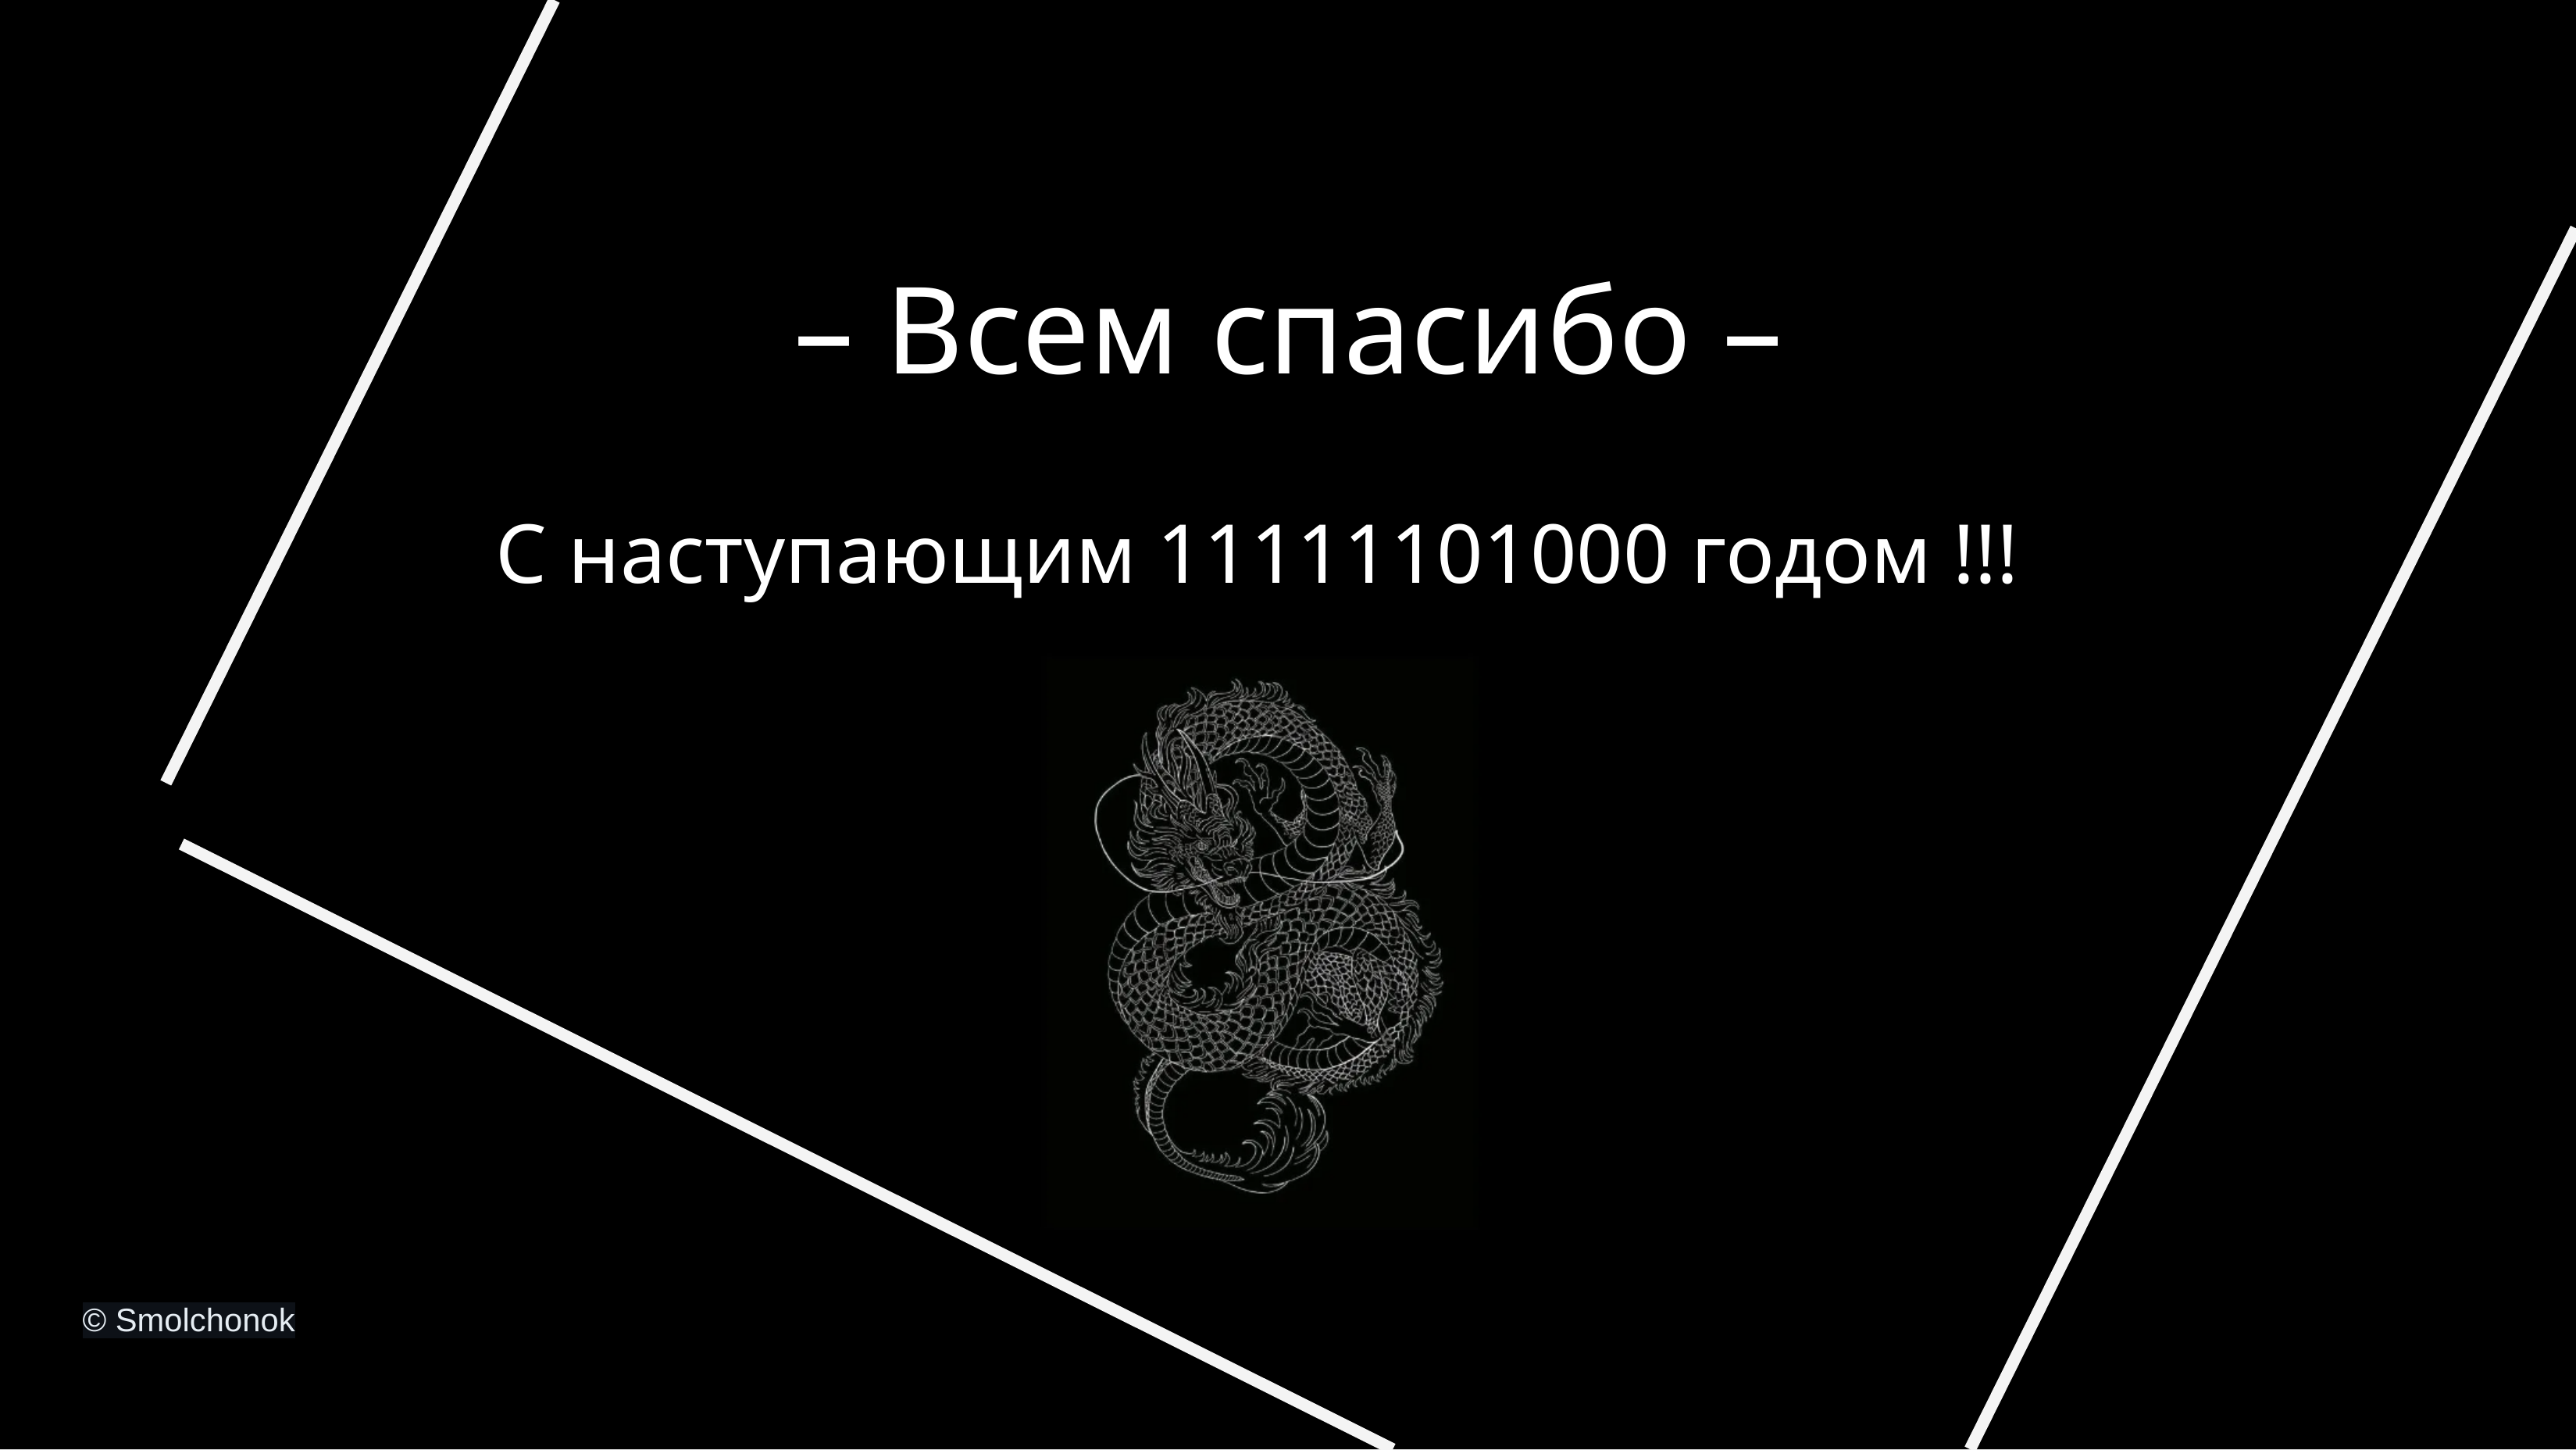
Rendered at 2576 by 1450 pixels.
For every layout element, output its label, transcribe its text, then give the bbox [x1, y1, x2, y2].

text_box С наступающим 11111101000 годом !!! [425, 495, 2209, 748]
text_box © Smolchonok [70, 1287, 455, 1350]
title – Всем спасибо – [453, 251, 2123, 495]
picture [1020, 653, 1504, 1233]
